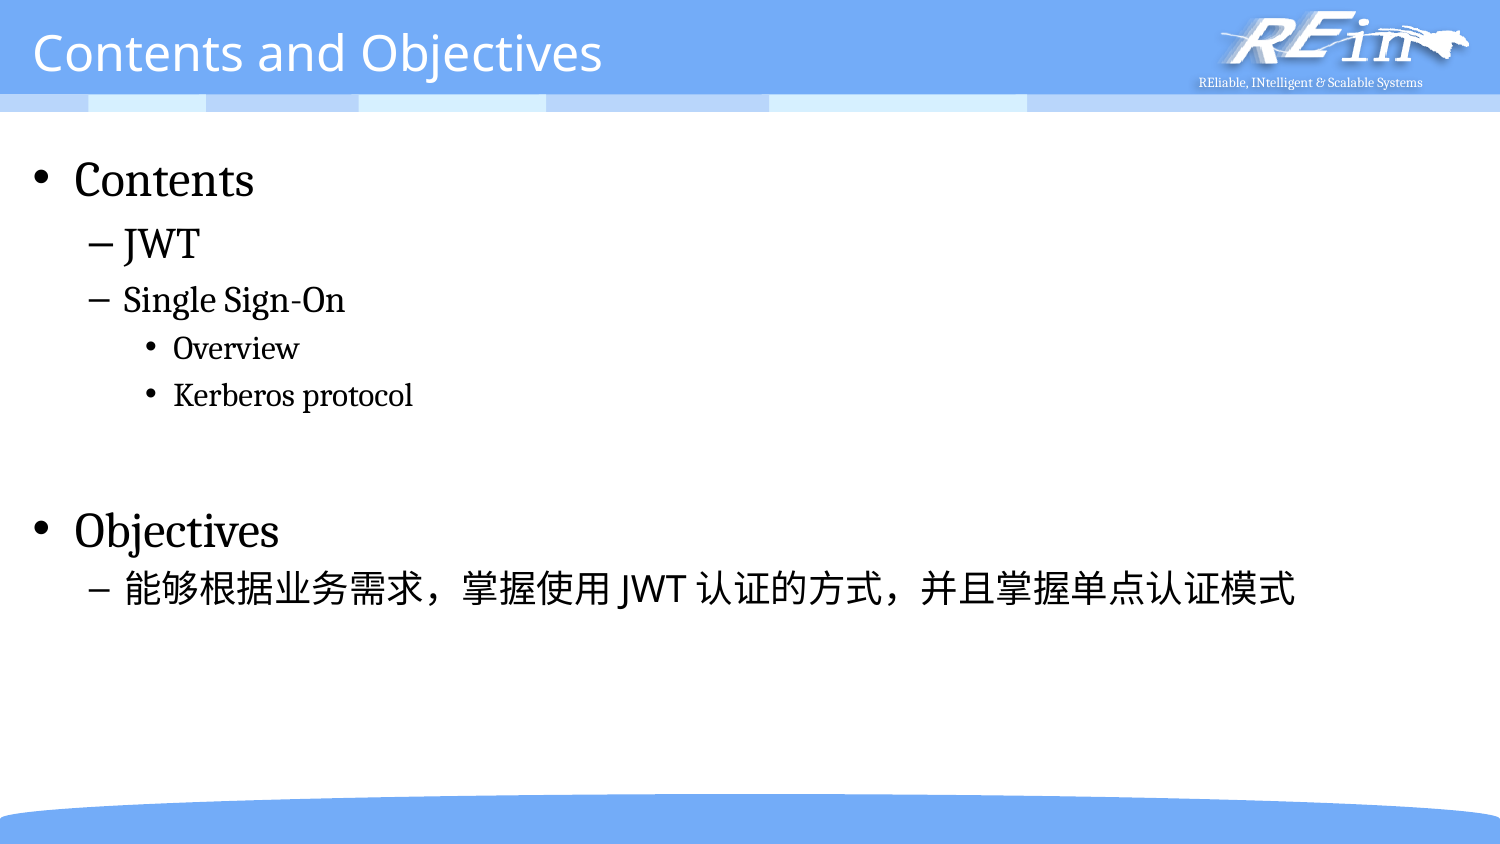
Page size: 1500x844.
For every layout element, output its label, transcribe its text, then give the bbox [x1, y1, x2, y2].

title Contents and Objectives [17, 17, 1136, 86]
list Contents JWT Single Sign-On Overview Kerberos protocol Objectives 能够根据业务需求，掌握使用JWT认证的方式，并且掌握单点认证模式 [17, 138, 1500, 786]
